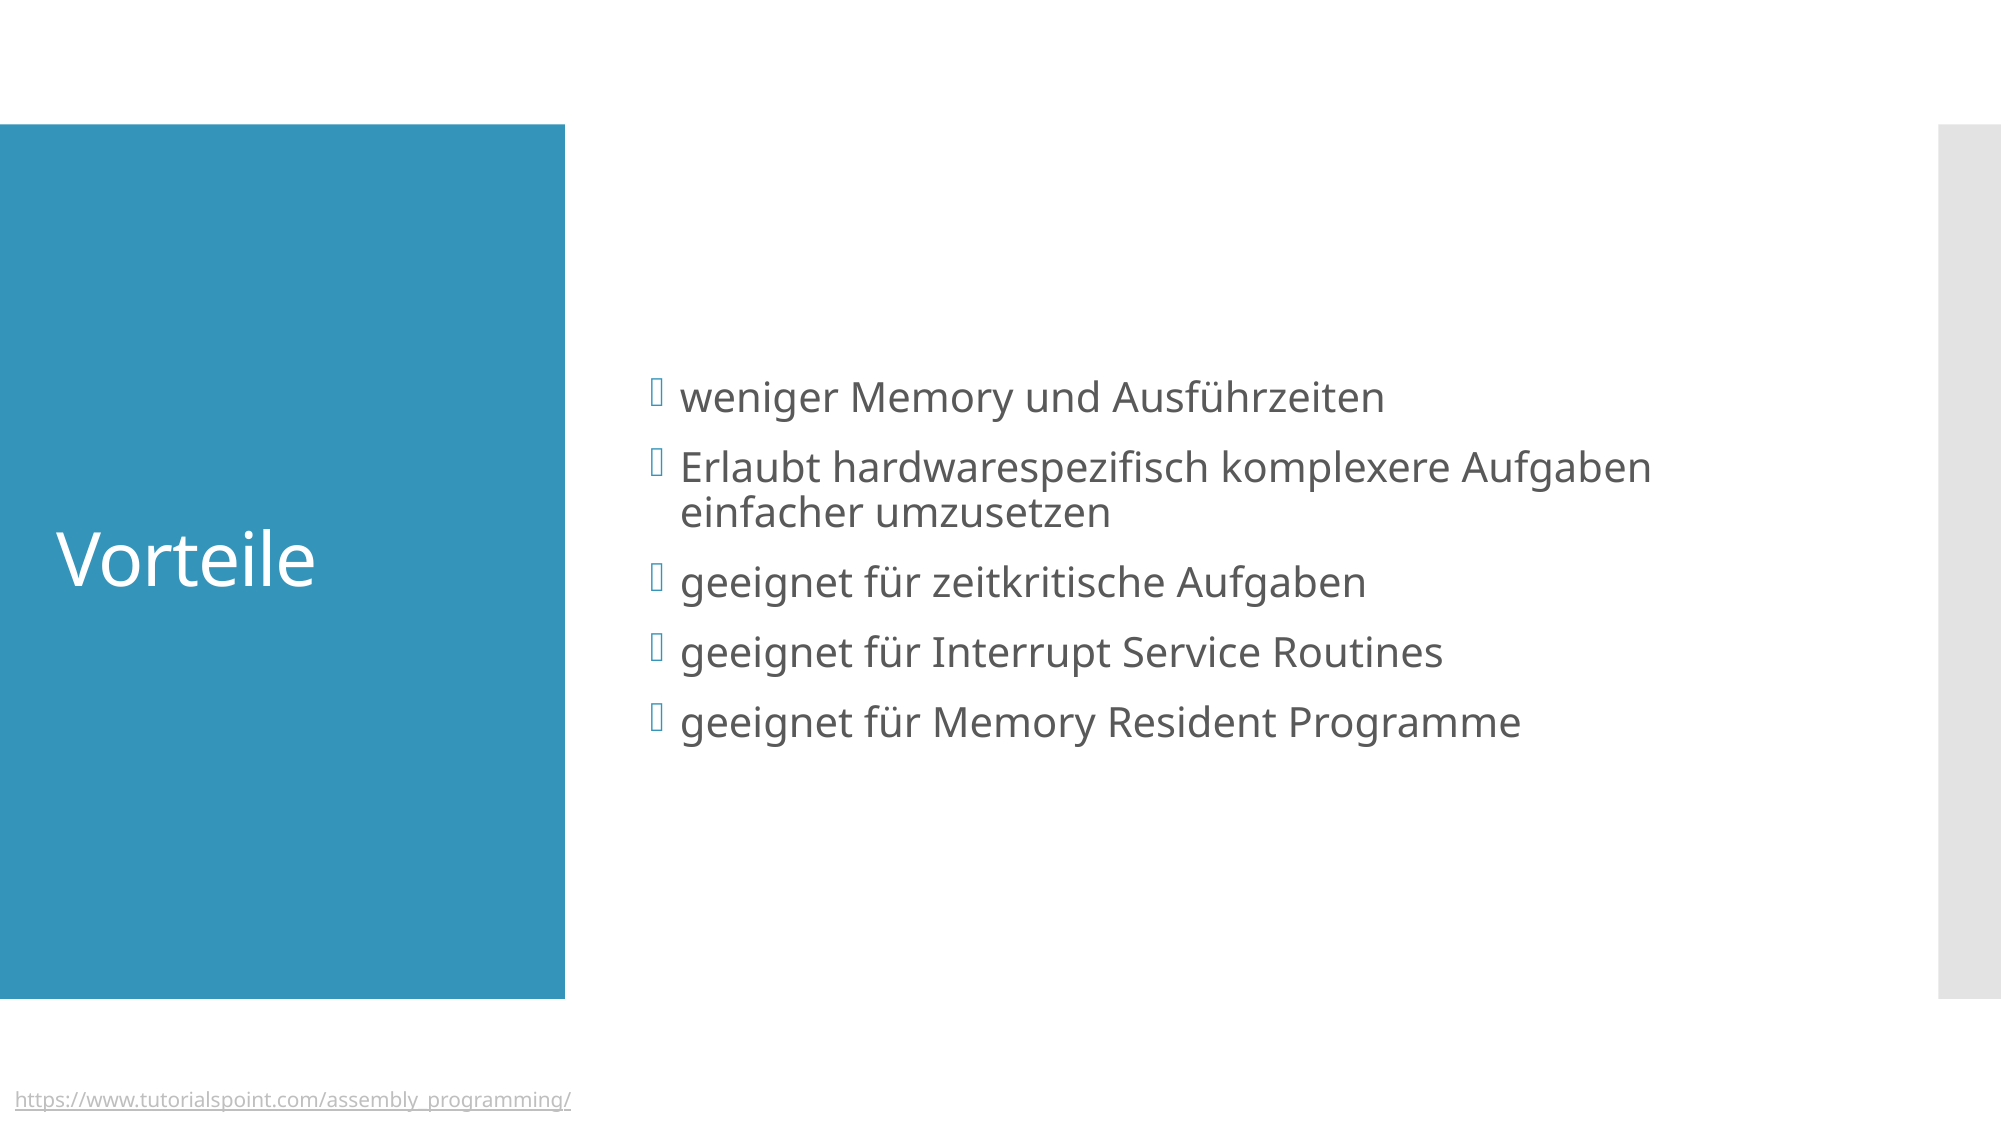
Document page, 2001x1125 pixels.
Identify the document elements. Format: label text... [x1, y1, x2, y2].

list weniger Memory und Ausführzeiten Erlaubt hardwarespezifisch komplexere Aufgaben einfacher umzusetzen geeignet für zeitkritische Aufgaben geeignet für Interrupt Service Routines geeignet für Memory Resident Programme [634, 141, 1835, 982]
title Vorteile [41, 184, 525, 940]
text_box https://www.tutorialspoint.com/assembly_programming/ [0, 1078, 2000, 1122]
